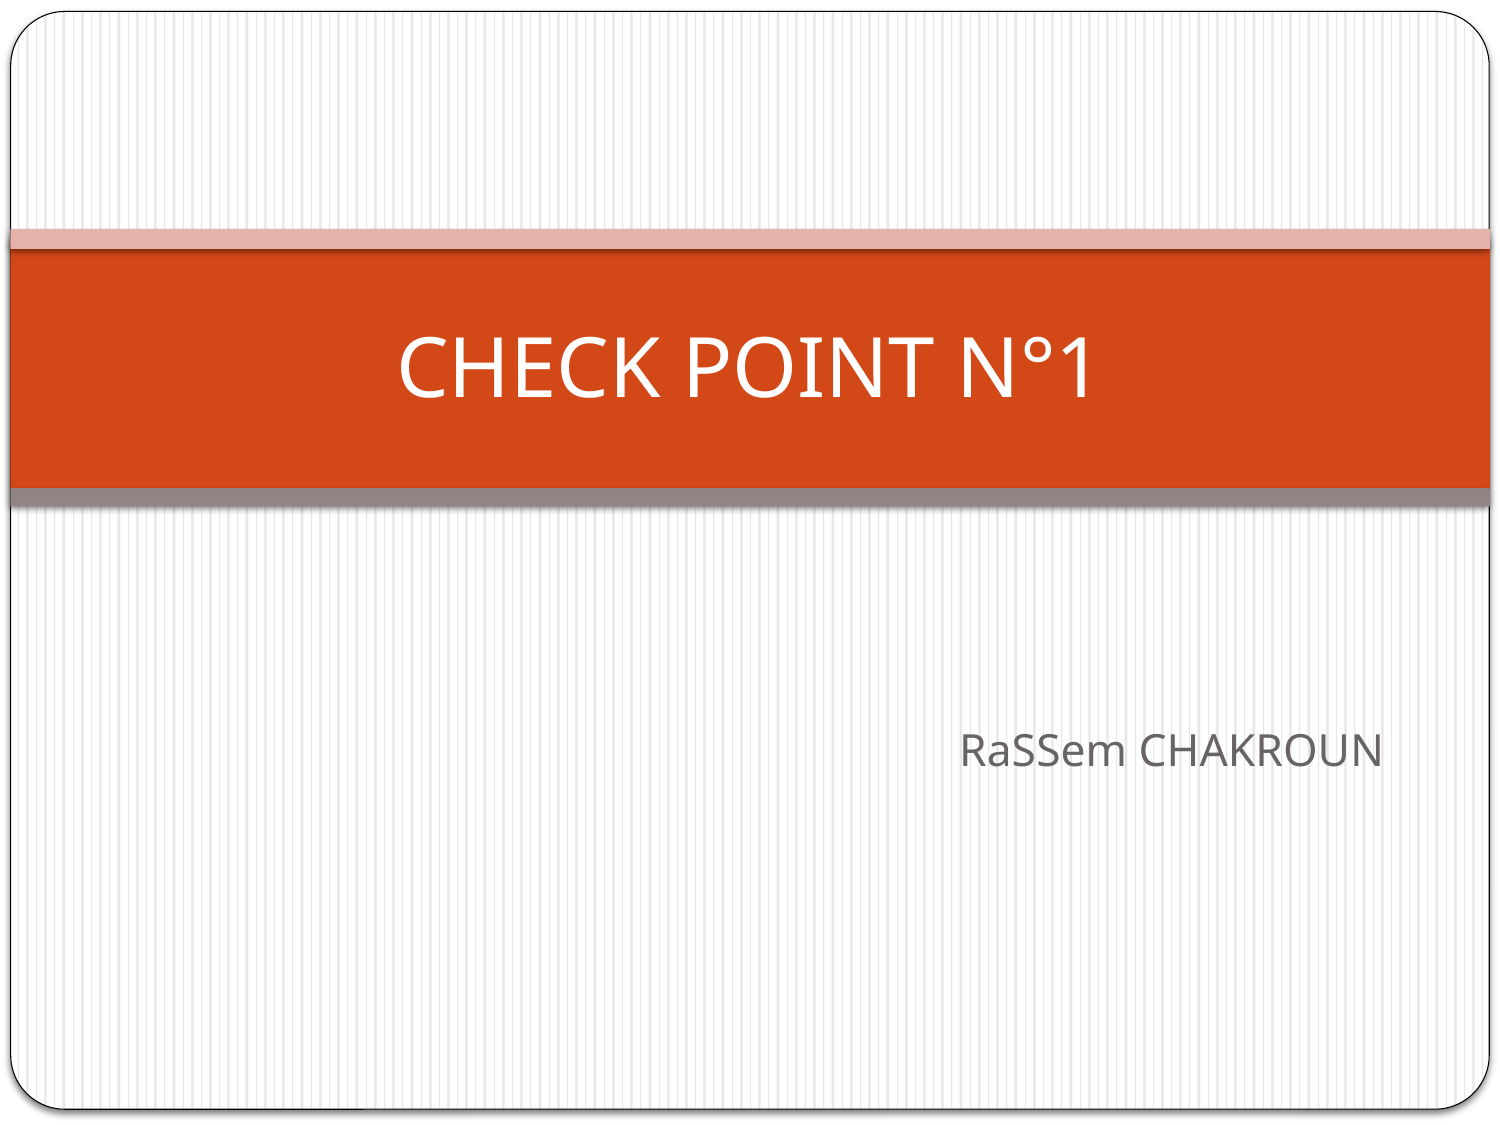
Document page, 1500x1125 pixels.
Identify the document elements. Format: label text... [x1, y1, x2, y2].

subtitle RaSSem CHAKROUN [914, 525, 1430, 788]
title CHECK POINT N°1 [75, 247, 1425, 489]
